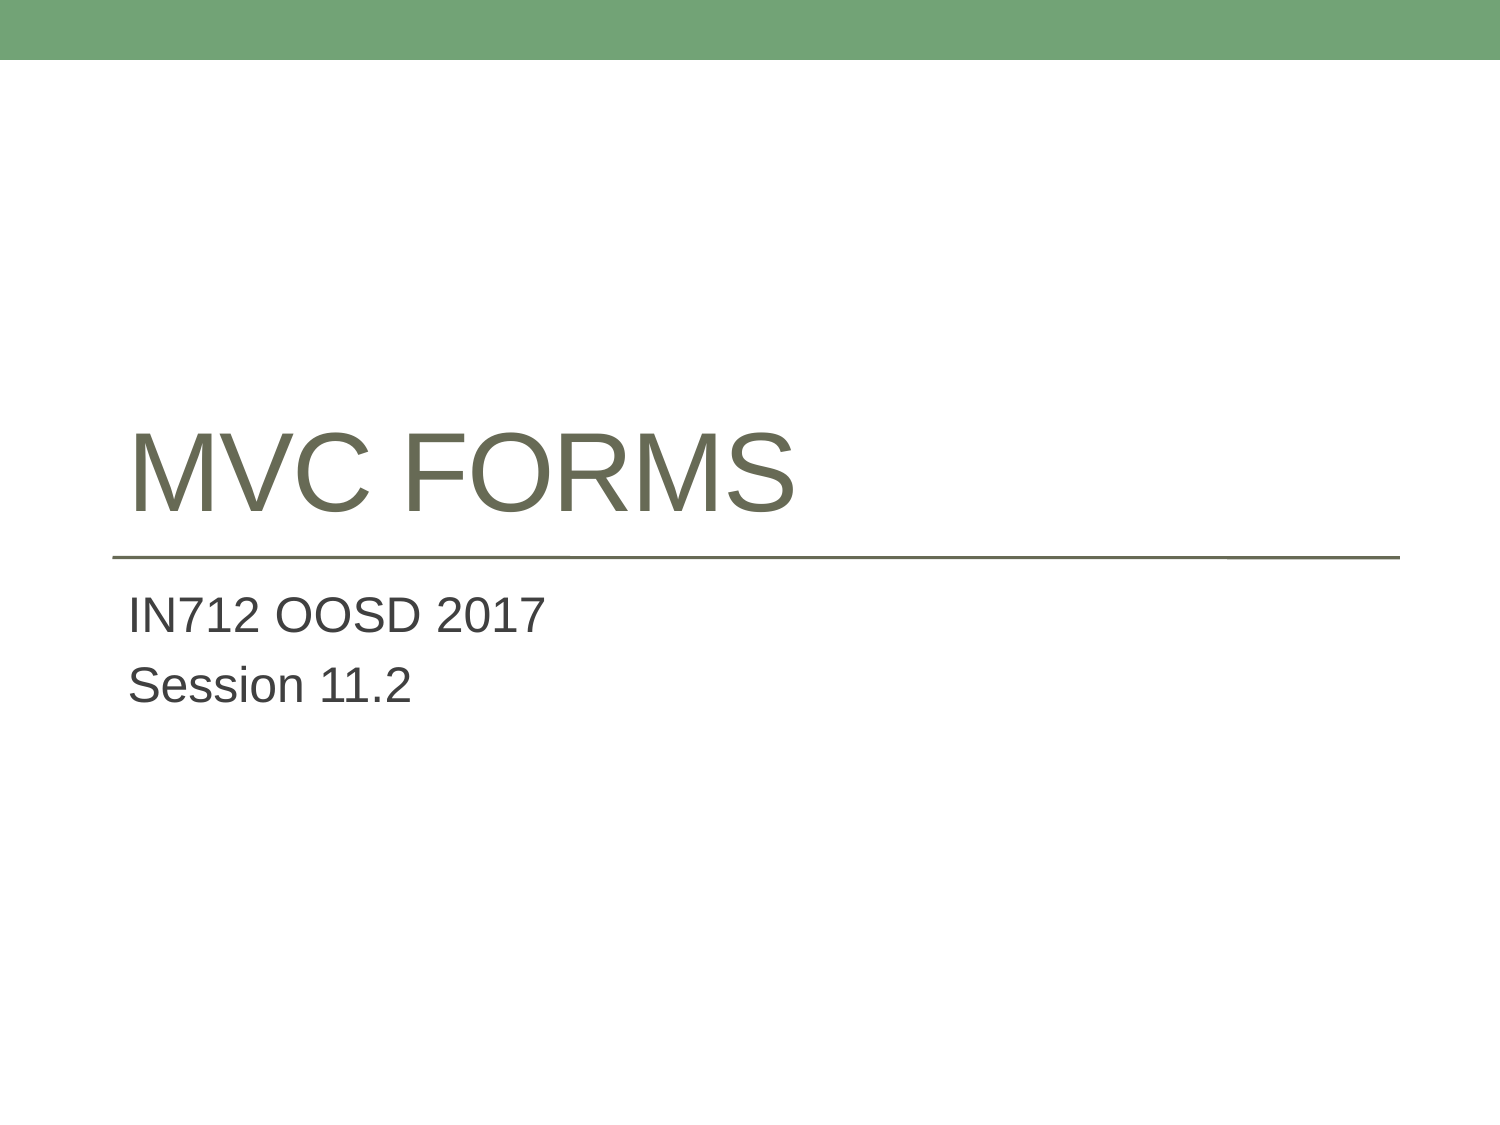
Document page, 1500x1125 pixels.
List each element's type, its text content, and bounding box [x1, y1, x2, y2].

subtitle IN712 OOSD 2017 Session 11.2 [112, 575, 1163, 863]
title MVC Forms [112, 224, 1400, 542]
